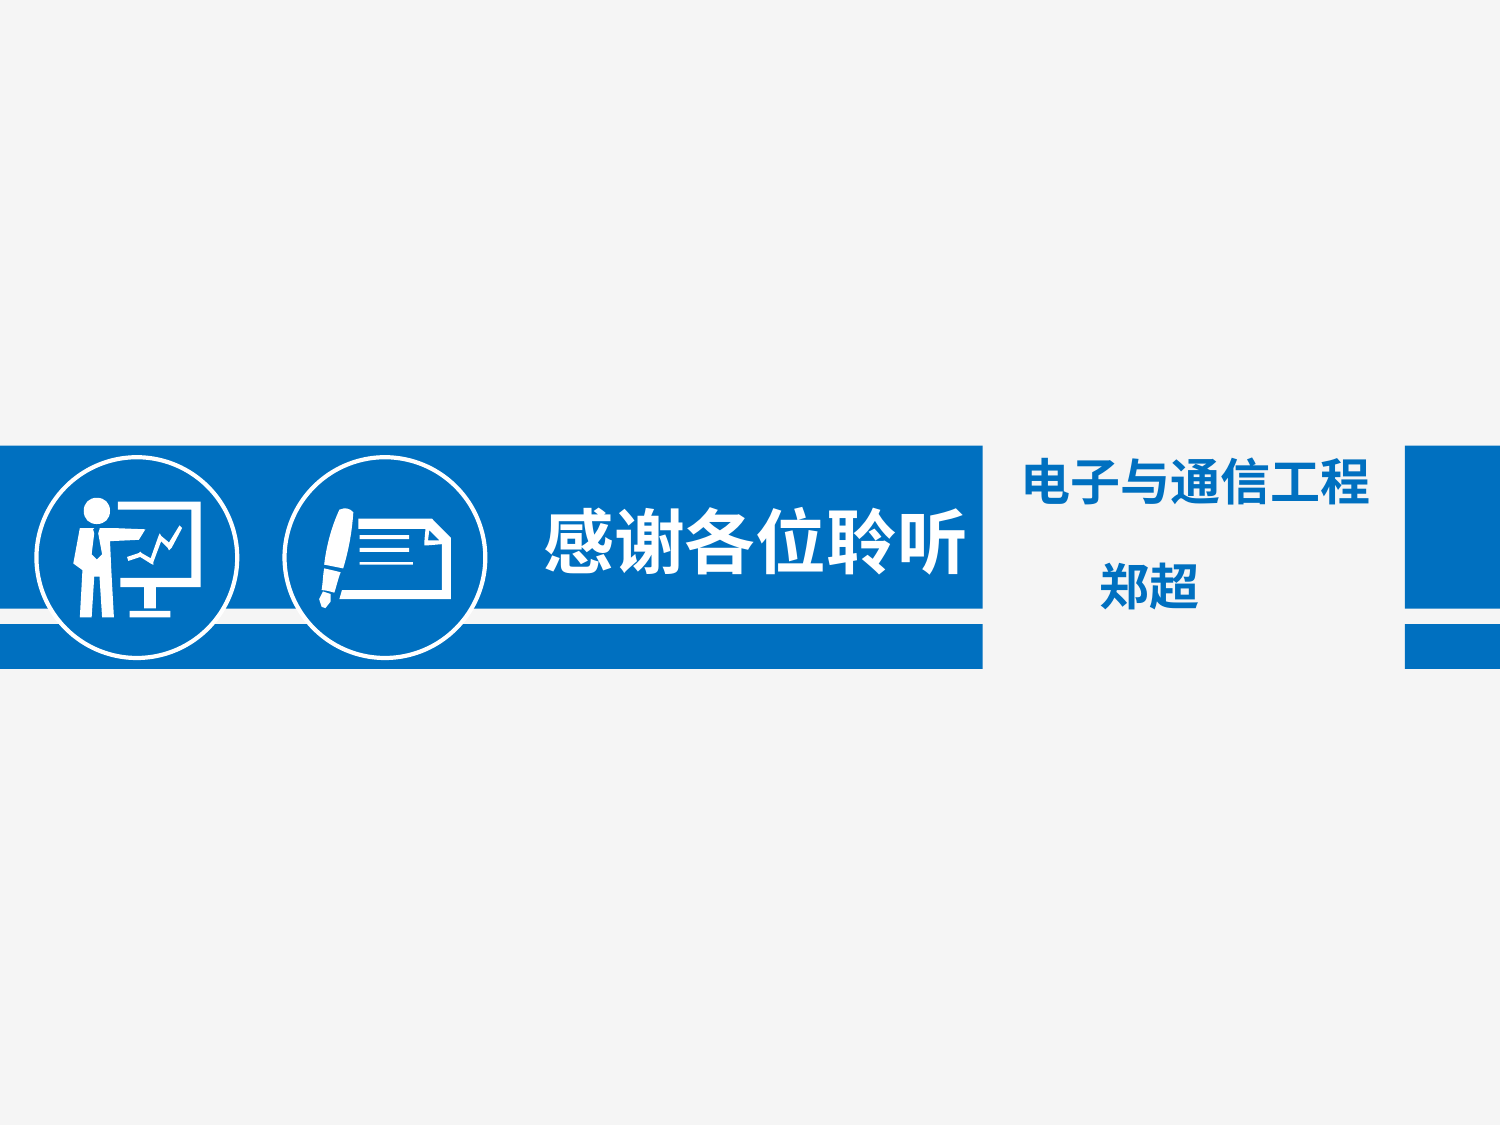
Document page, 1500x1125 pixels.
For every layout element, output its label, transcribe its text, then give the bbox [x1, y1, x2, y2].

text_box 郑超 [983, 547, 1404, 623]
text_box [1404, 445, 1500, 669]
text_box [36, 457, 238, 658]
text_box 电子与通信工程 [982, 442, 1405, 518]
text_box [0, 445, 983, 669]
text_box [284, 457, 486, 658]
